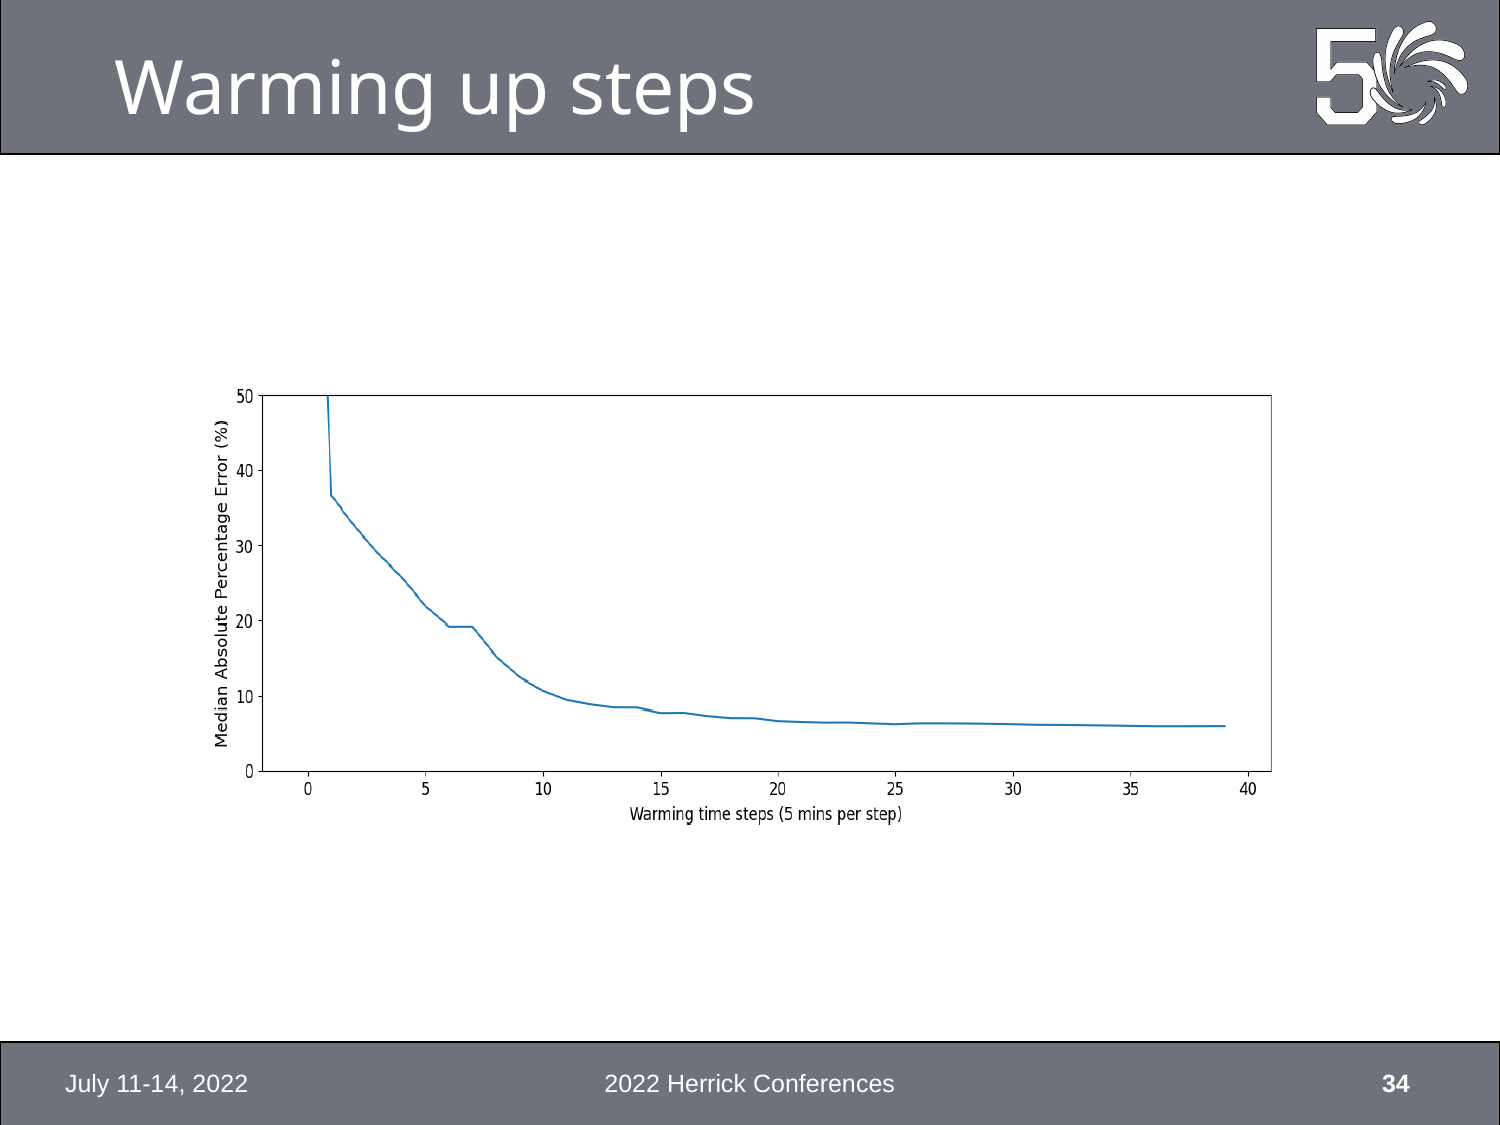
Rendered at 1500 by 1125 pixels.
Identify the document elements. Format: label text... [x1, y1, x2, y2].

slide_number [50, 1052, 400, 1113]
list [99, 337, 1401, 826]
title Warming up steps [99, 24, 1397, 138]
slide_number 34 [1074, 1052, 1425, 1113]
picture [1311, 0, 1473, 154]
footer 2022 Herrick Conferences [512, 1052, 988, 1113]
